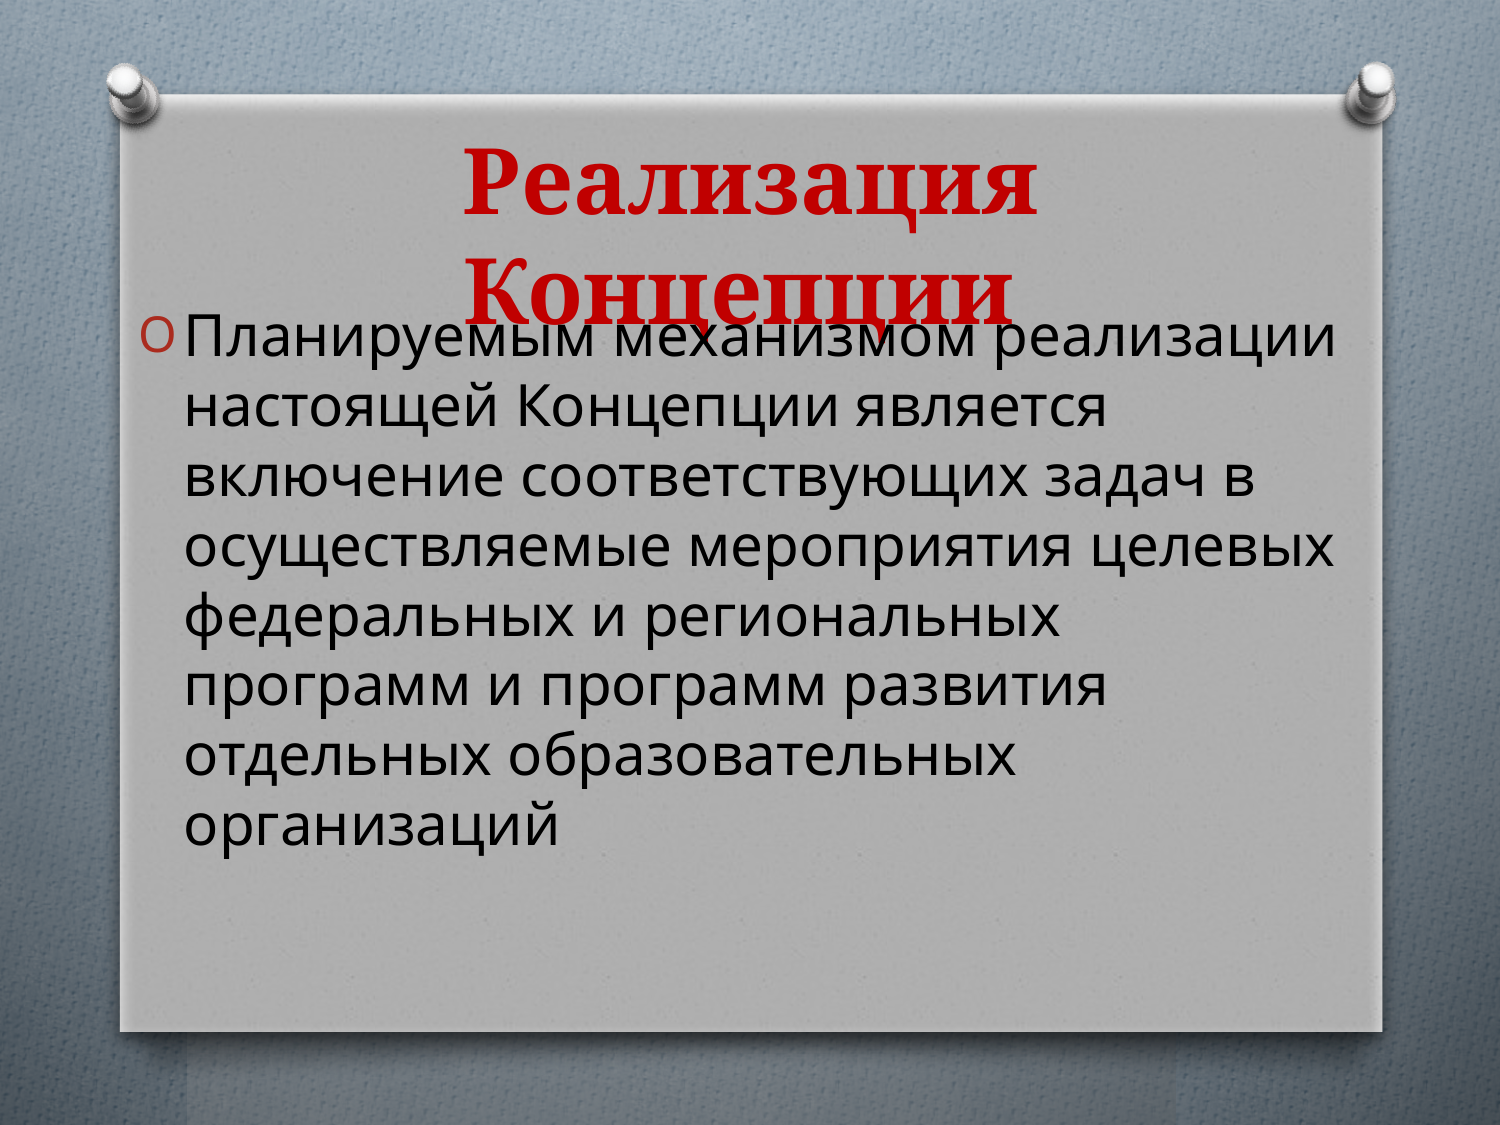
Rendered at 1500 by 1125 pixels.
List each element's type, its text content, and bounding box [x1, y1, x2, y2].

title Реализация Концепции [179, 134, 1323, 290]
list Планируемым механизмом реализации настоящей Концепции является включение соответствующих задач в осуществляемые мероприятия целевых федеральных и региональных программ и программ развития отдельных образовательных организаций [123, 290, 1376, 1024]
picture [1317, 35, 1439, 156]
picture [75, 29, 198, 153]
